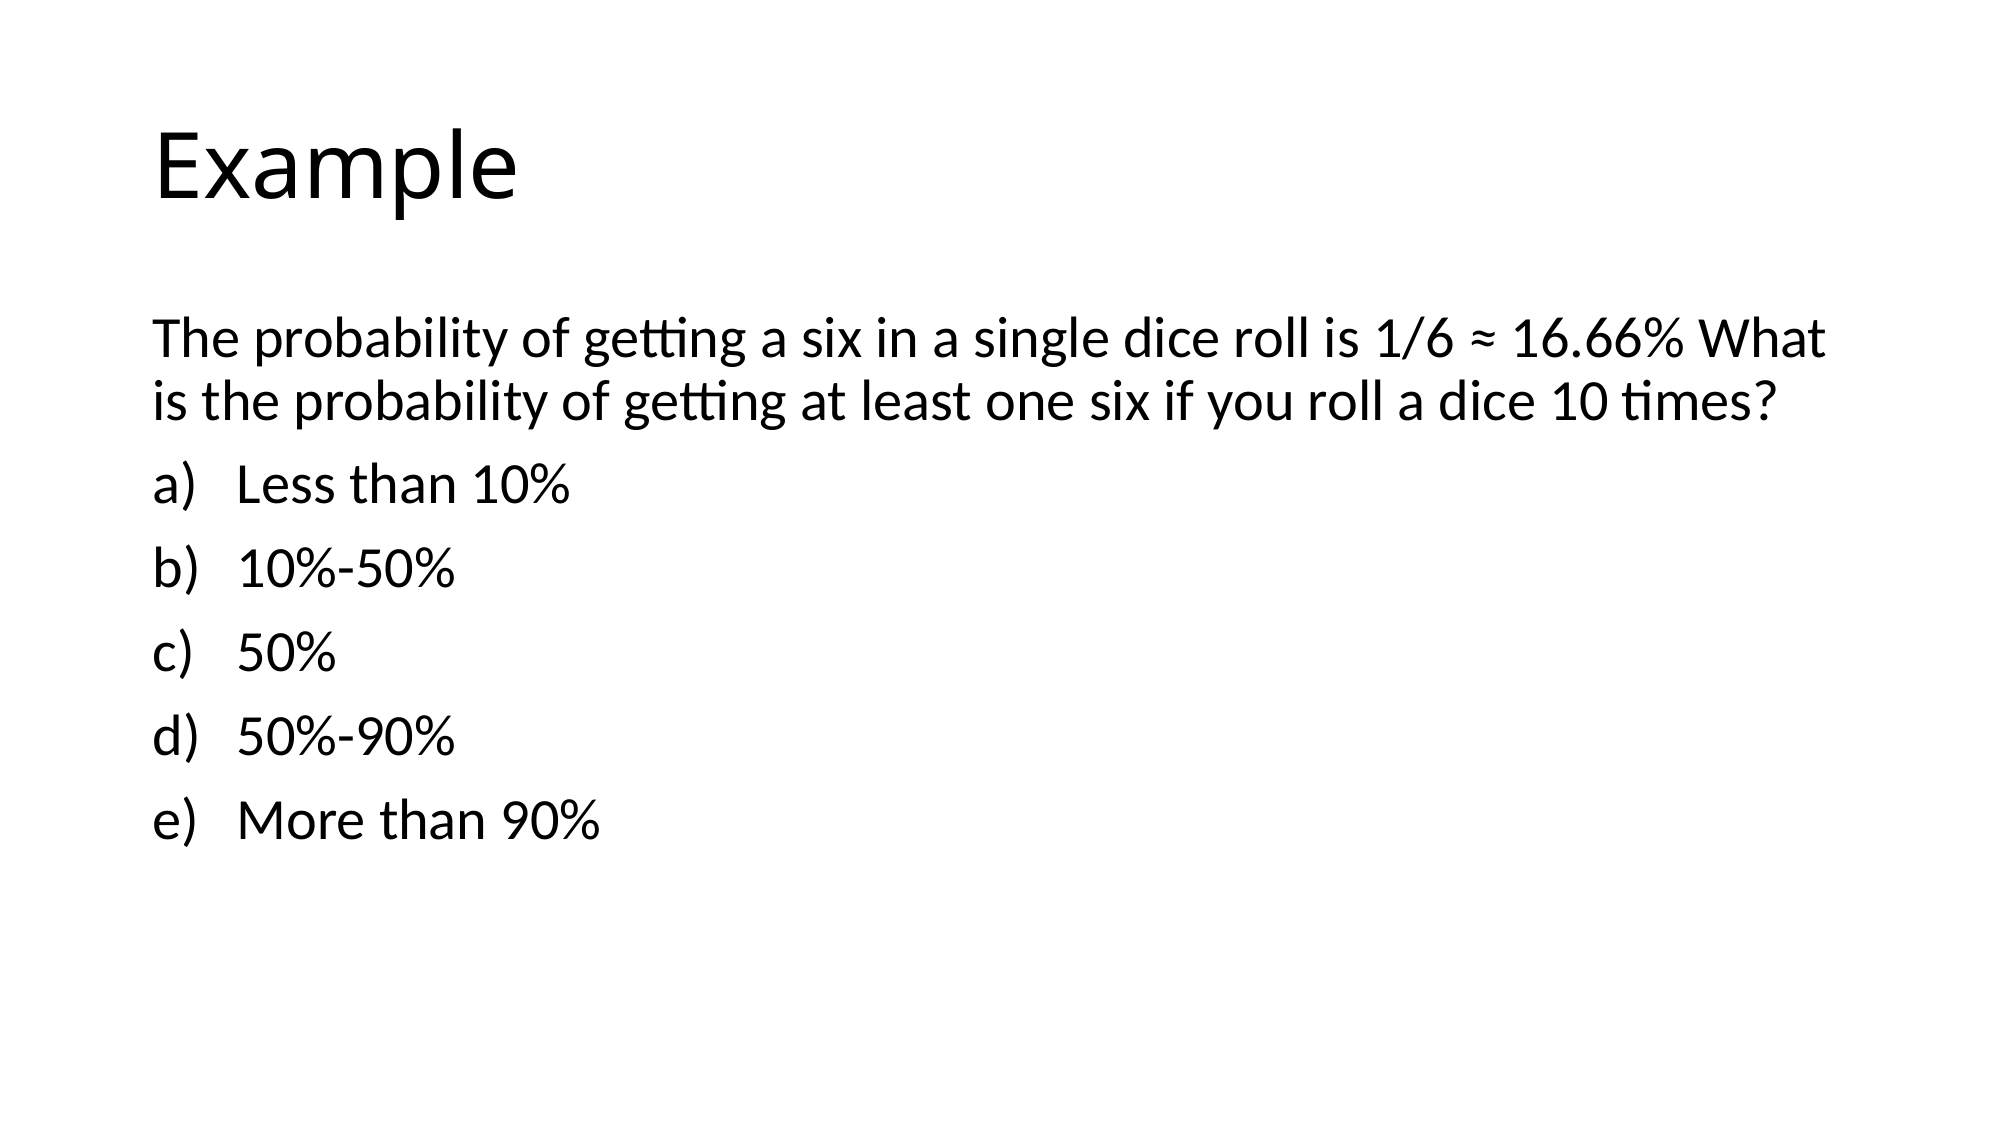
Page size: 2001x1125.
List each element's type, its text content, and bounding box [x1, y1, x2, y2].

title Example [137, 59, 1863, 278]
list The probability of getting a six in a single dice roll is 1/6 ≈ 16.66% What is the probability of getting at least one six if you roll a dice 10 times? Less than 10% 10%-50% 50% 50%-90% More than 90% [137, 299, 1863, 1014]
